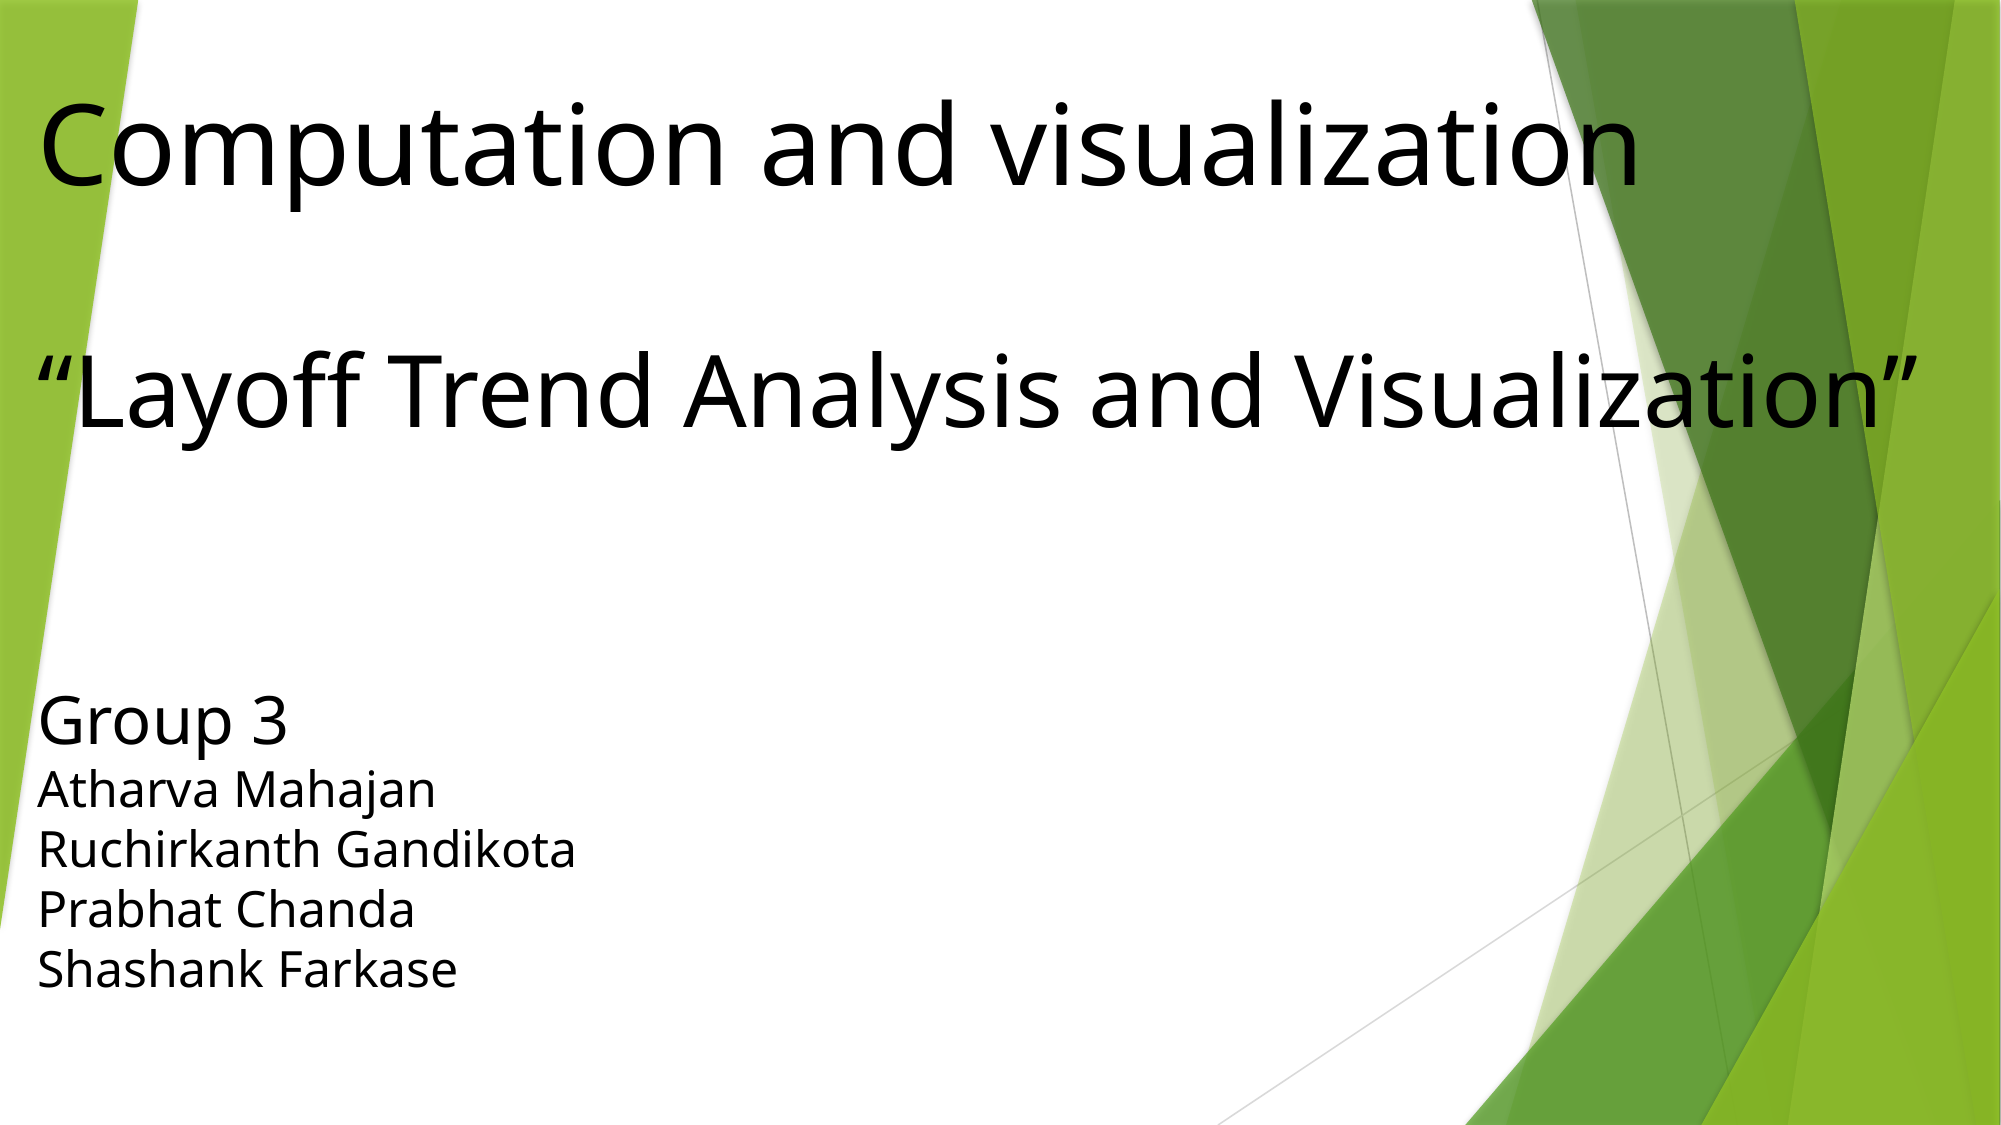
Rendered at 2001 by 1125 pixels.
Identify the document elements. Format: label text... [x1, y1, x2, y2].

text_box Computation and visualization “Layoff Trend Analysis and Visualization” Group 3 Atharva Mahajan Ruchirkanth Gandikota Prabhat Chanda Shashank Farkase [22, 65, 1977, 1105]
